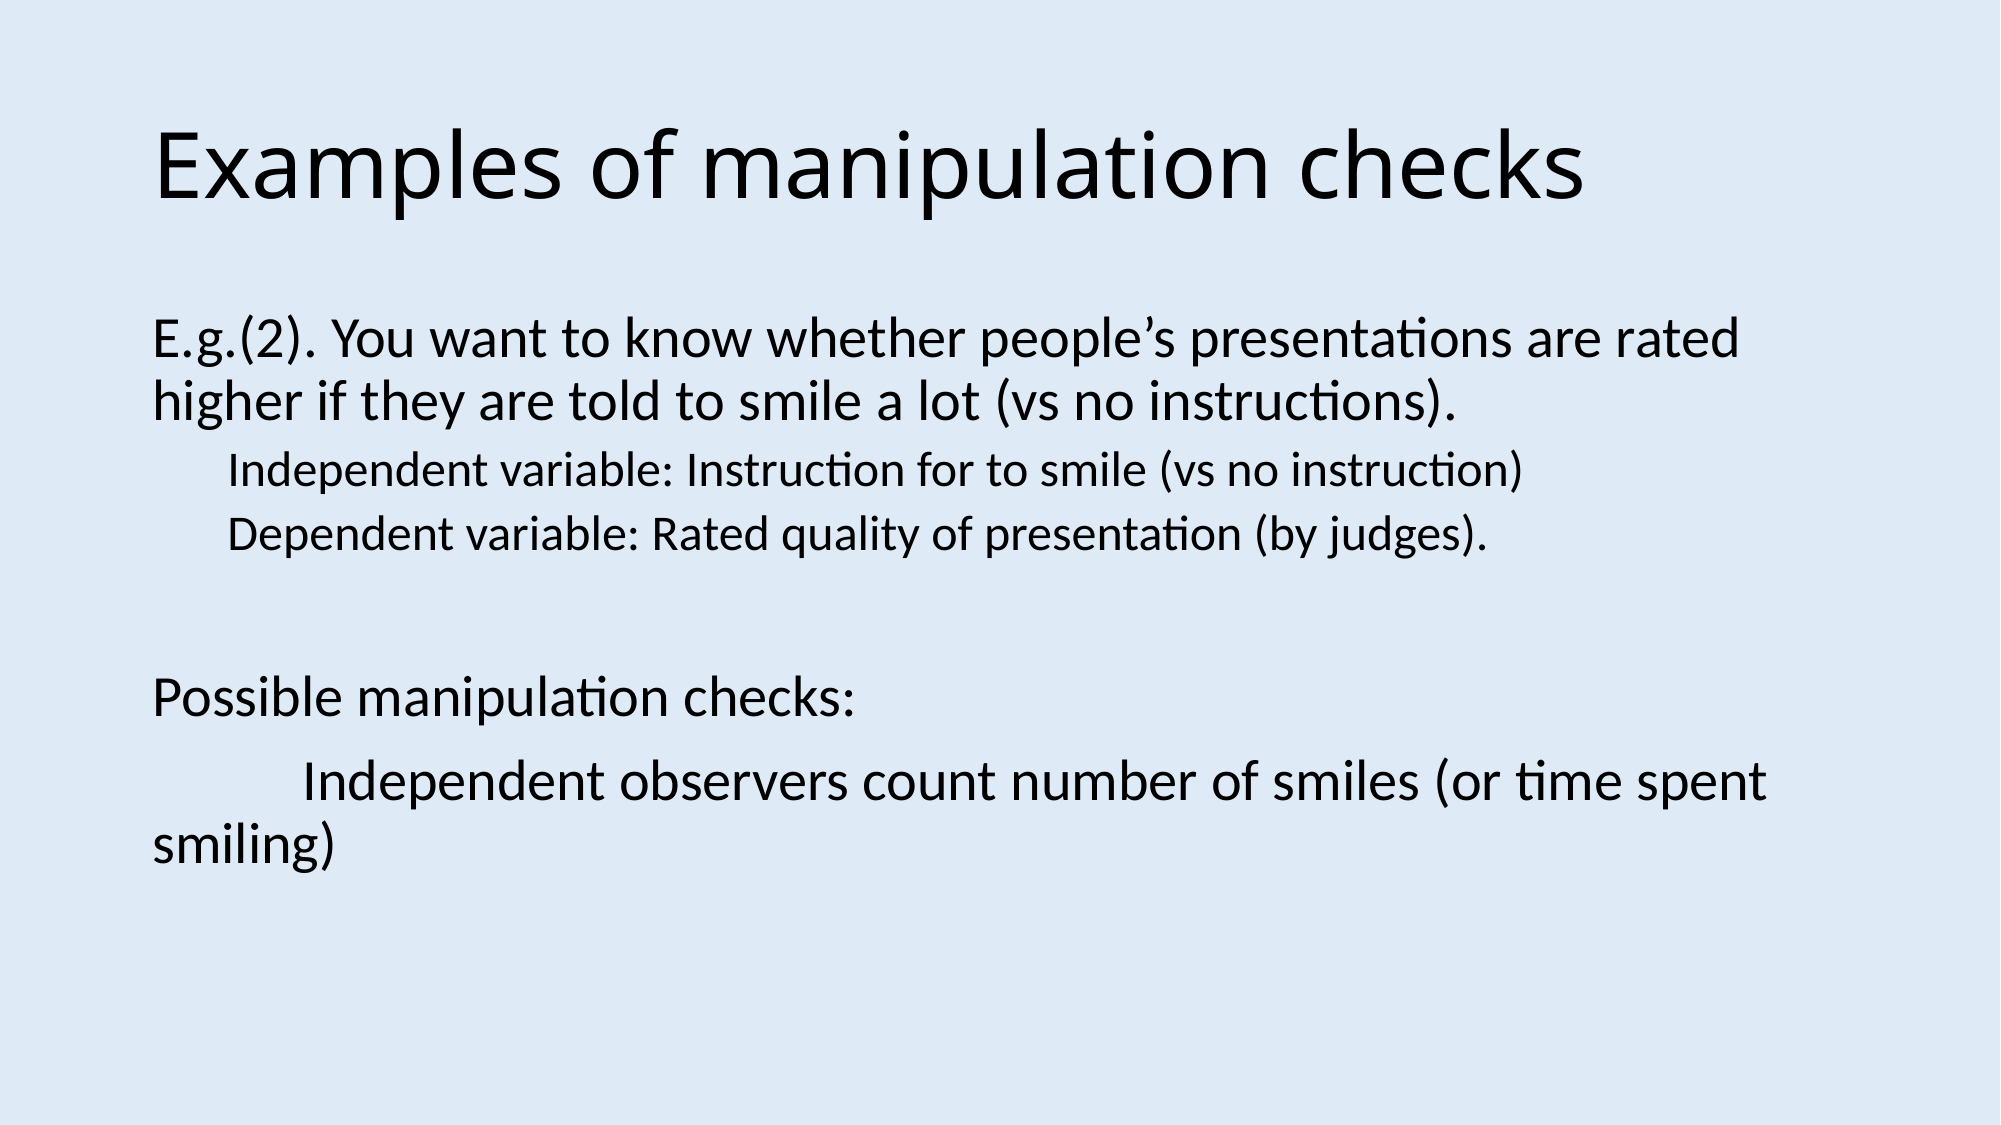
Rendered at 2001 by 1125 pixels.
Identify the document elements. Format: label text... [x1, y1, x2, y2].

title Examples of manipulation checks [137, 59, 1863, 278]
list E.g.(2). You want to know whether people’s presentations are rated higher if they are told to smile a lot (vs no instructions). Independent variable: Instruction for to smile (vs no instruction) Dependent variable: Rated quality of presentation (by judges). Possible manipulation checks: Independent observers count number of smiles (or time spent smiling) [137, 299, 1863, 1014]
